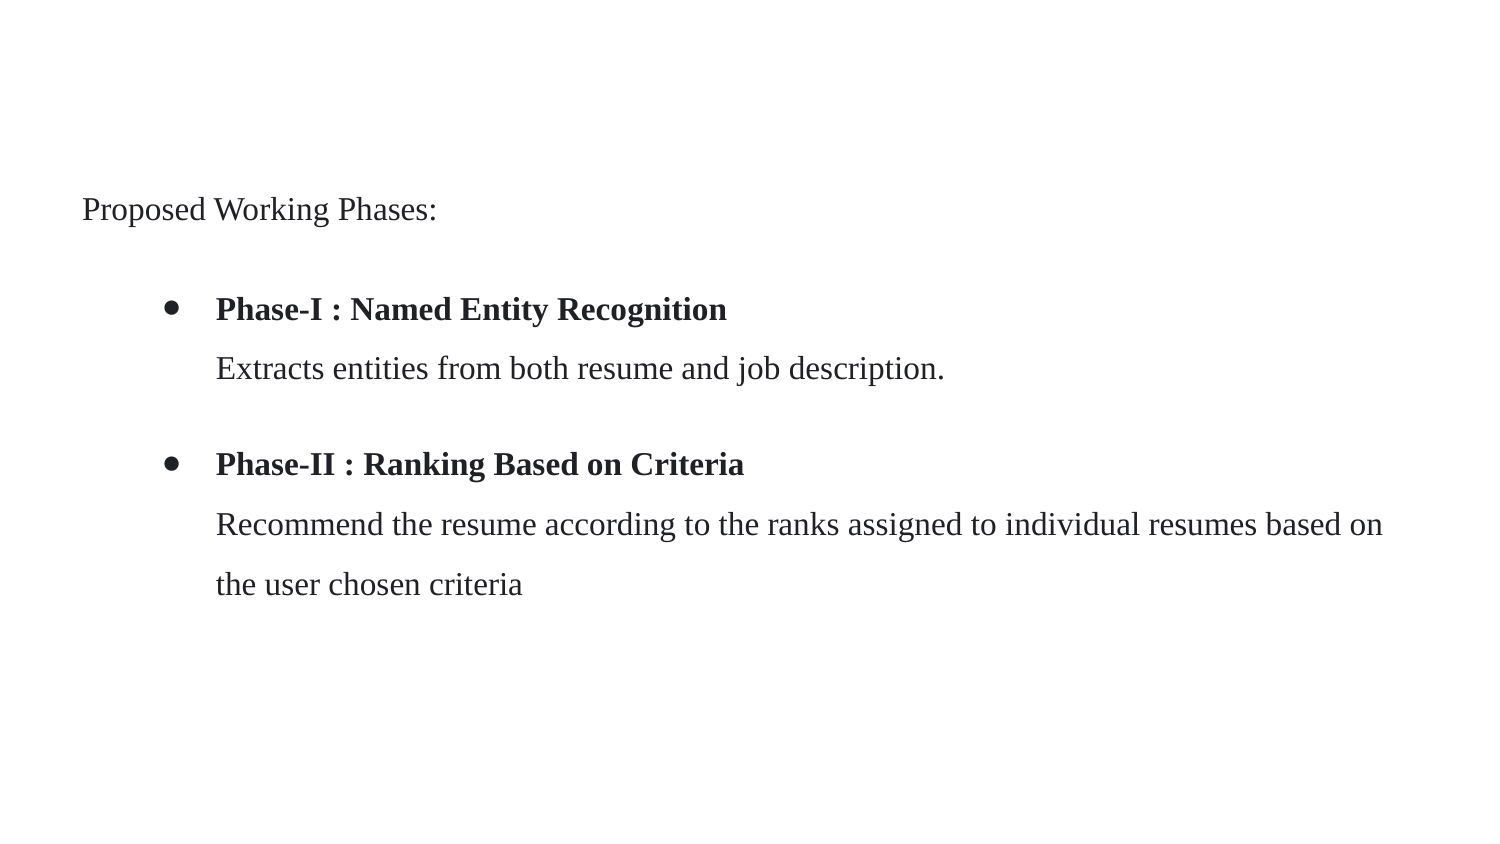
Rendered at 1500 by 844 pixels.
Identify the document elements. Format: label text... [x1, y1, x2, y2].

list Proposed Working Phases: [67, 166, 1465, 422]
text_box Phase-II : Ranking Based on Criteria Recommend the resume according to the ranks assigned to individual resumes based on the user chosen criteria [125, 407, 1426, 618]
text_box Phase-I : Named Entity Recognition Extracts entities from both resume and job description. [125, 251, 1147, 402]
